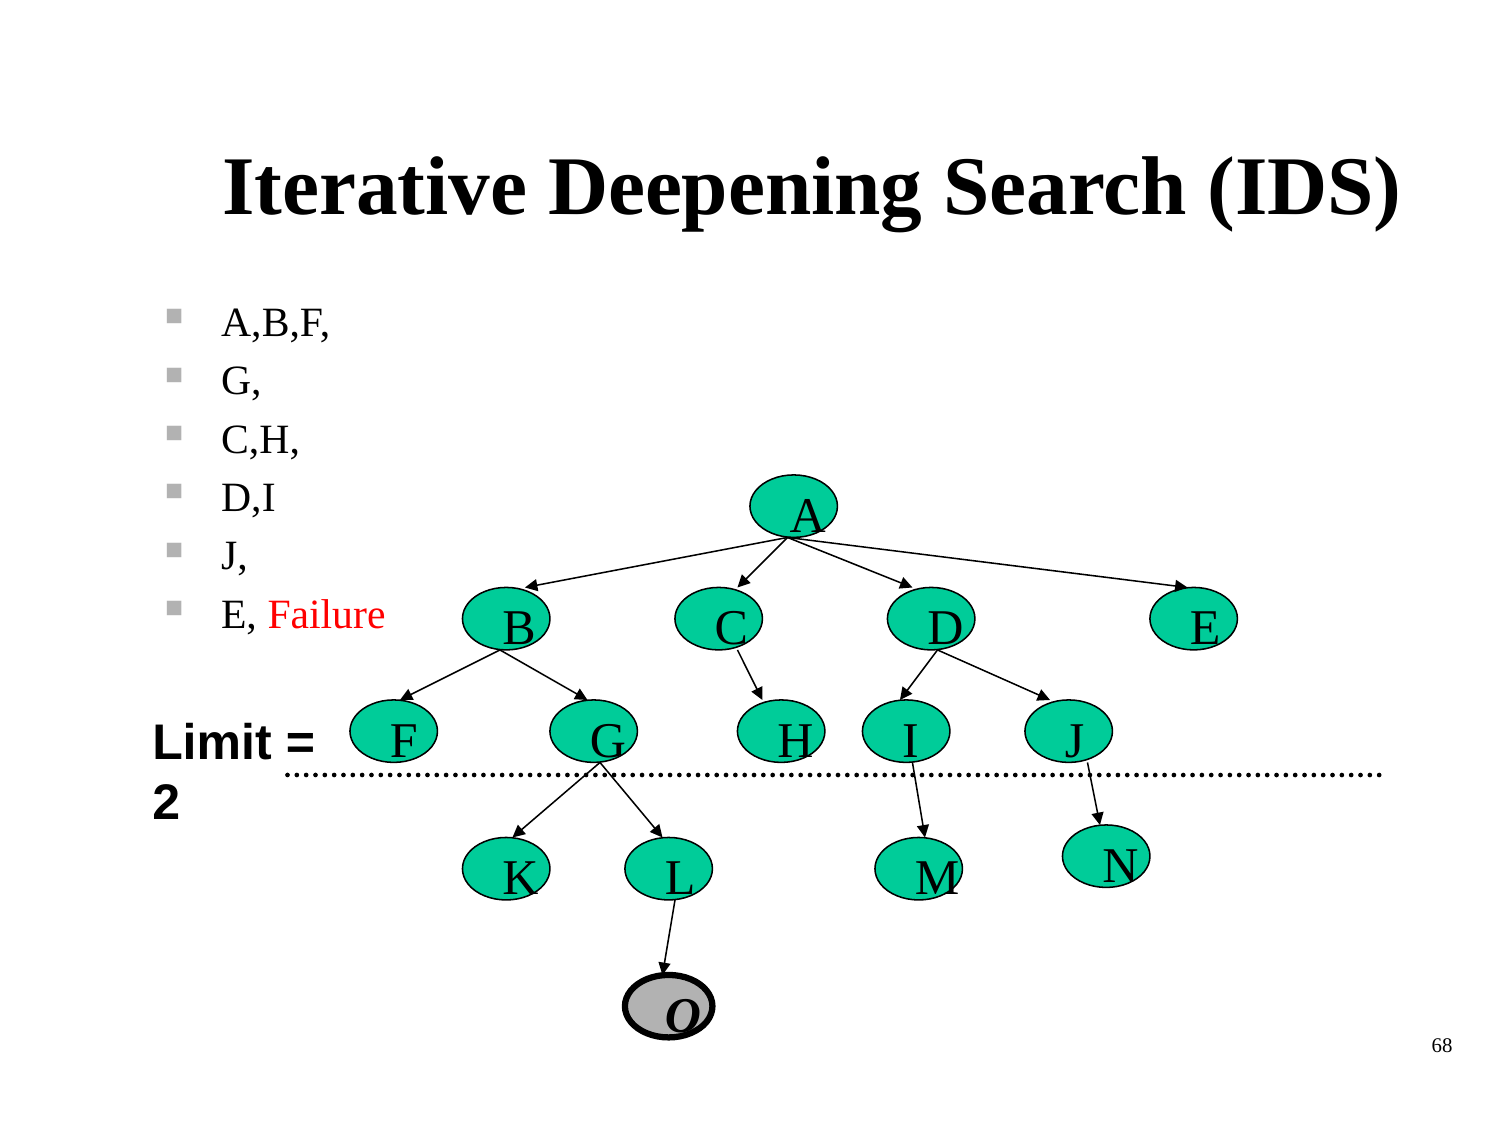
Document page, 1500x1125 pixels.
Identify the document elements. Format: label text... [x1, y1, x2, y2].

text_box Limit = 2 [137, 702, 338, 837]
text_box A,B,F, G, C,H, D,I J, E, Failure [149, 287, 1425, 425]
slide_number 68 [1154, 1023, 1468, 1100]
title Iterative Deepening Search (IDS) [174, 87, 1451, 276]
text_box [349, 474, 1238, 1038]
